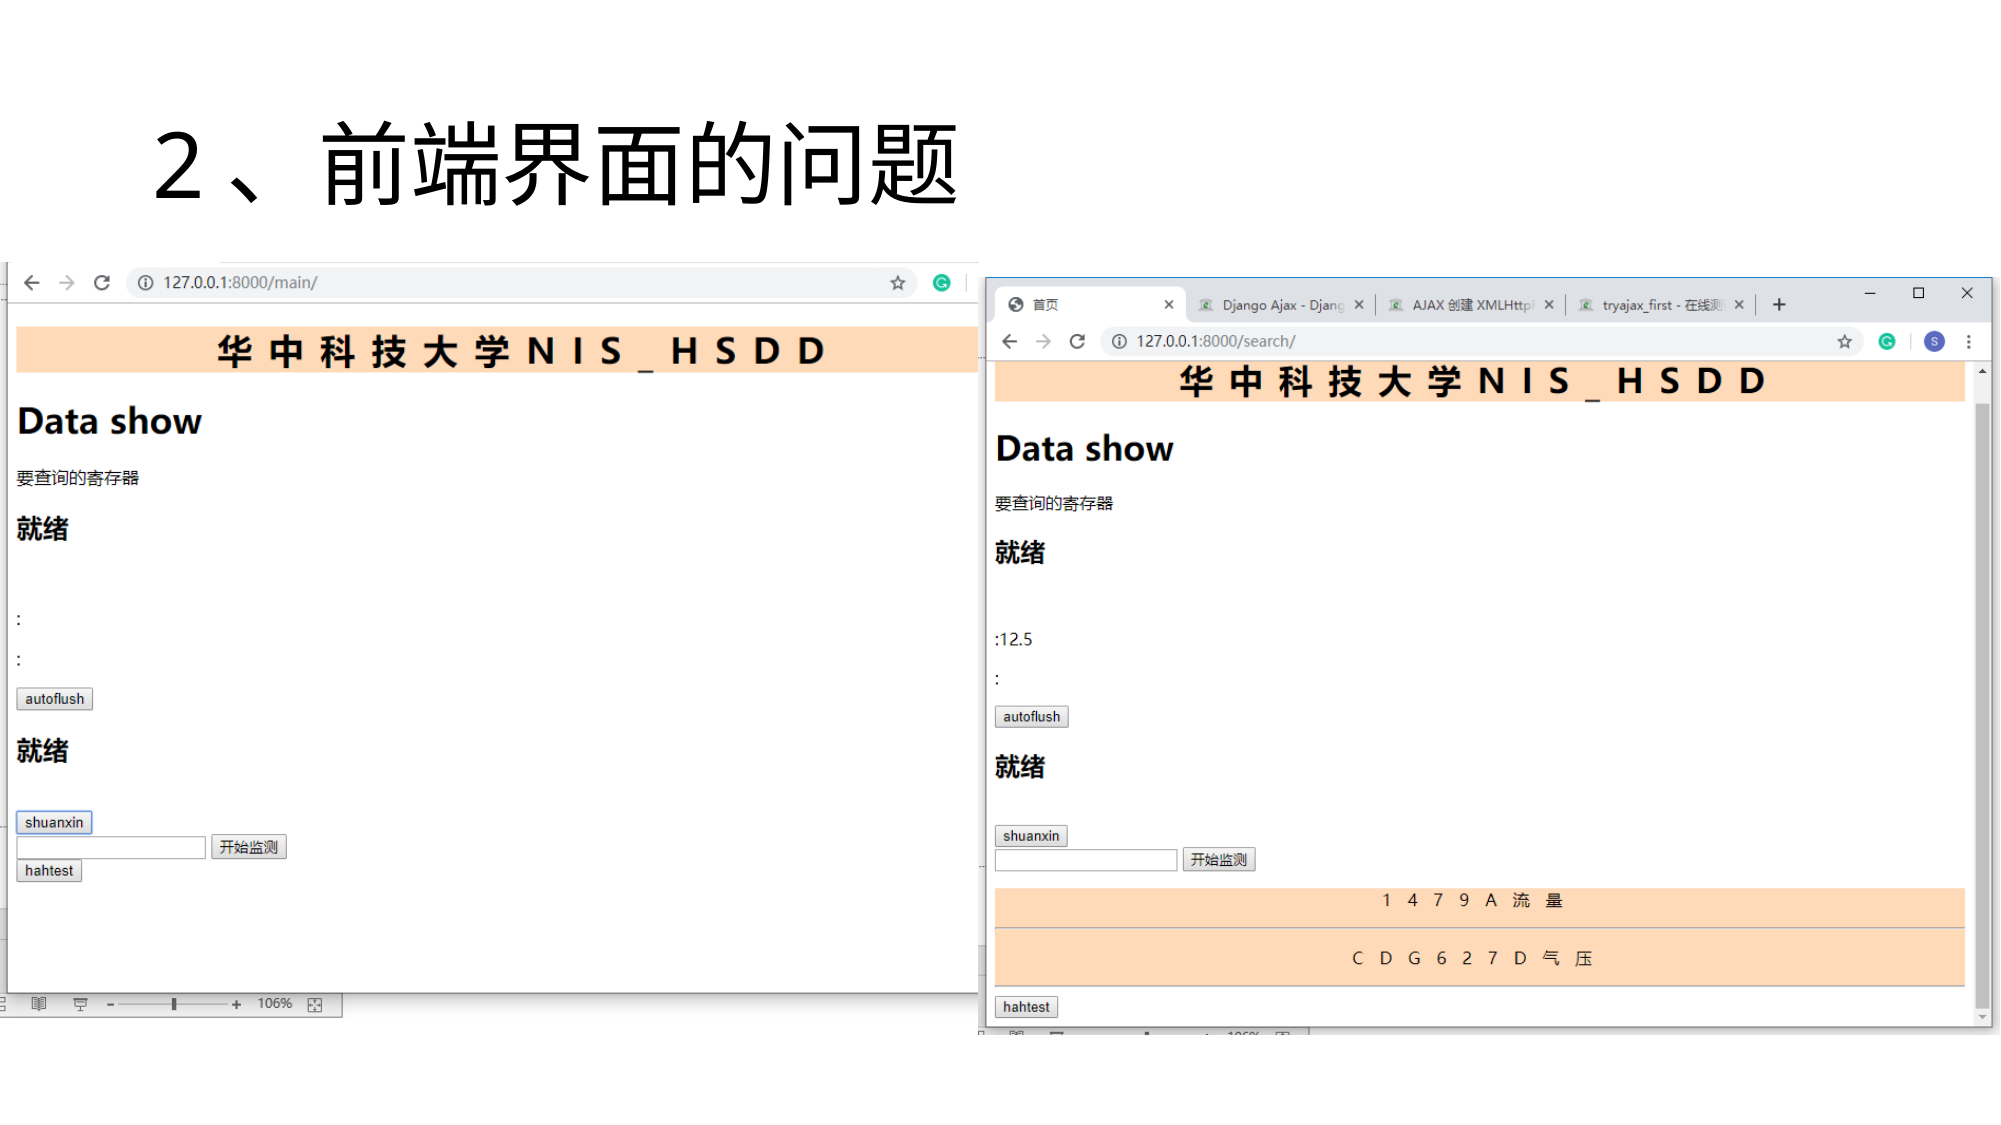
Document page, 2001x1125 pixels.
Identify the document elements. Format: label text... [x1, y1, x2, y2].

text_box 2、前端界面的问题 [137, 59, 1863, 275]
picture [0, 261, 2000, 1036]
